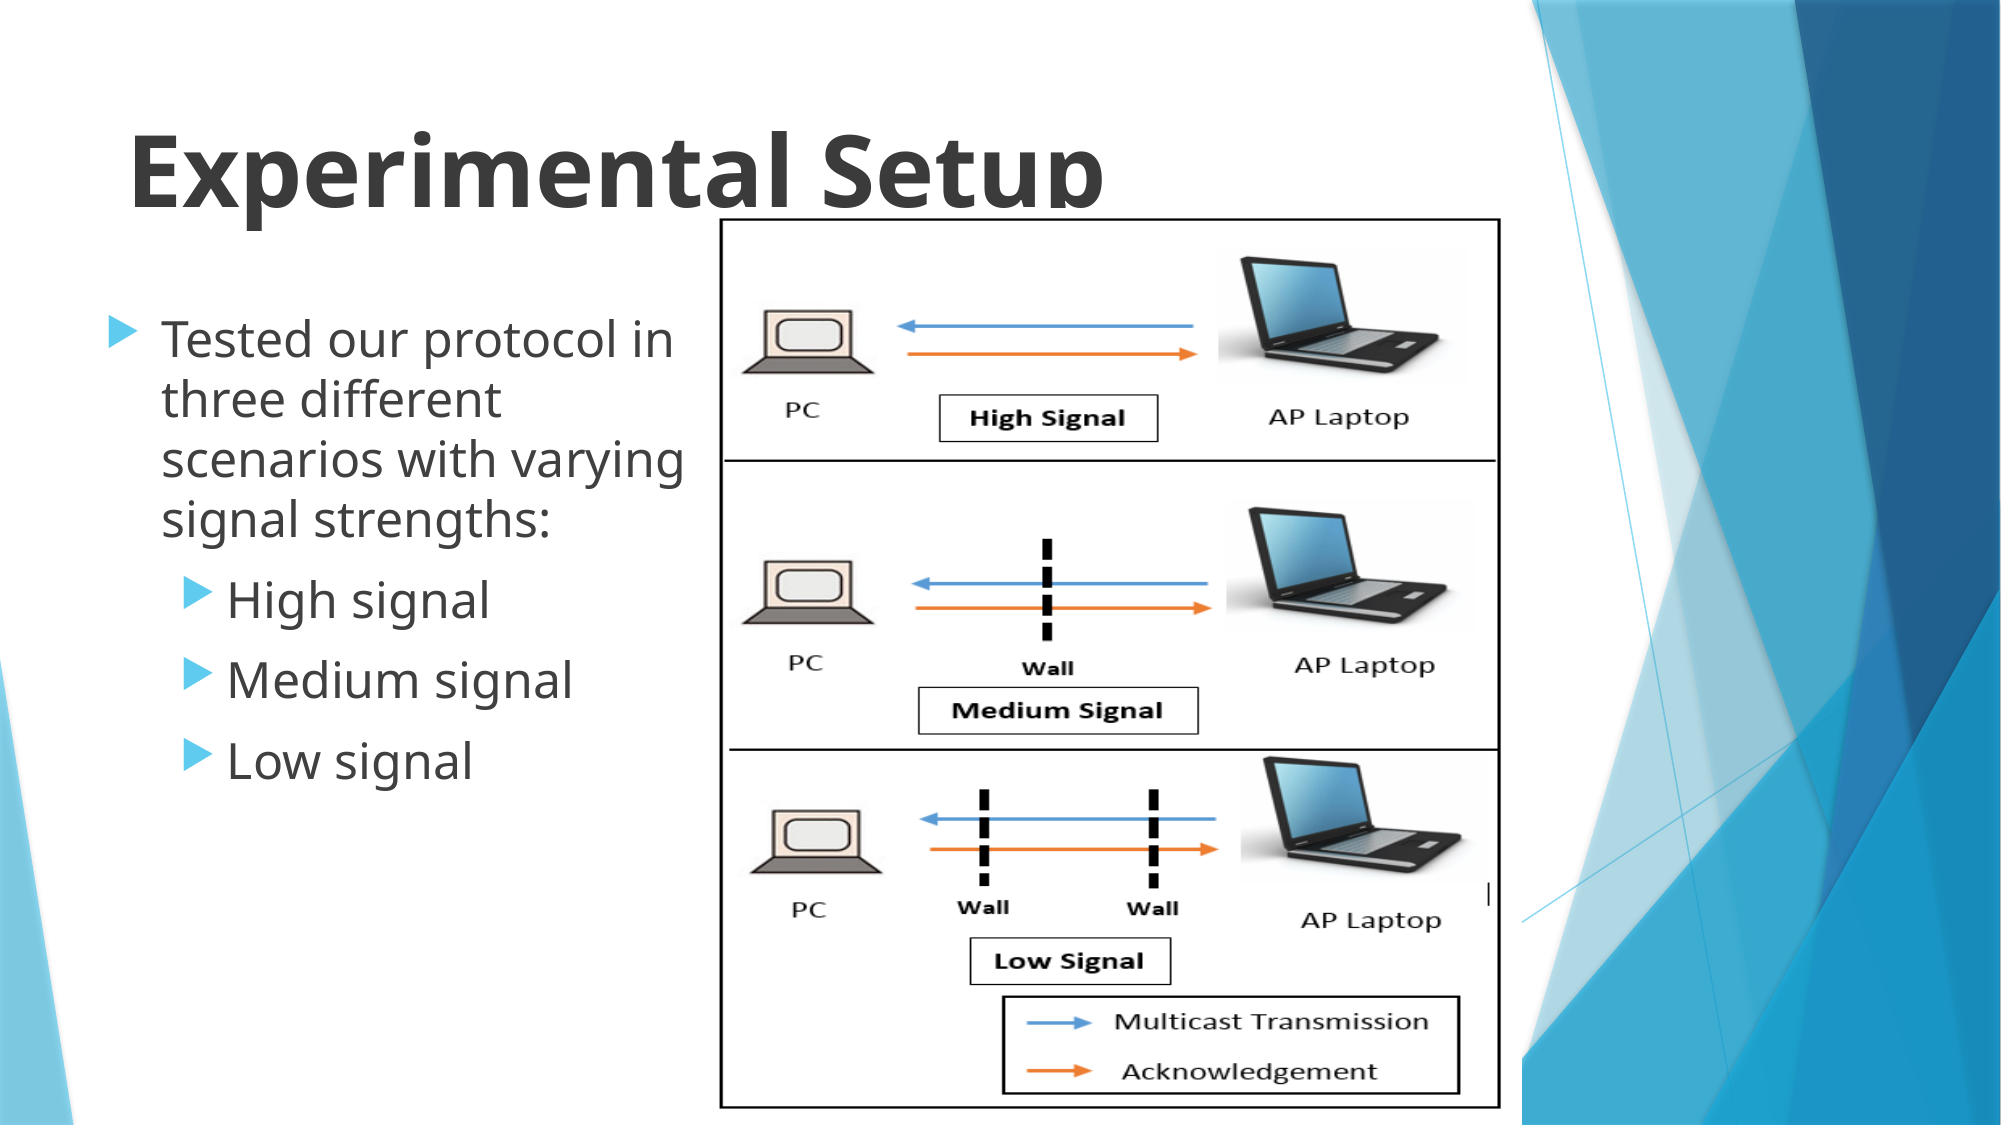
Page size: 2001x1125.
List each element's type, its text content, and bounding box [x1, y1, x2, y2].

list Tested our protocol in three different scenarios with varying signal strengths: High signal Medium signal Low signal [90, 299, 702, 937]
picture [706, 207, 1522, 1125]
title Experimental Setup [111, 99, 1522, 299]
